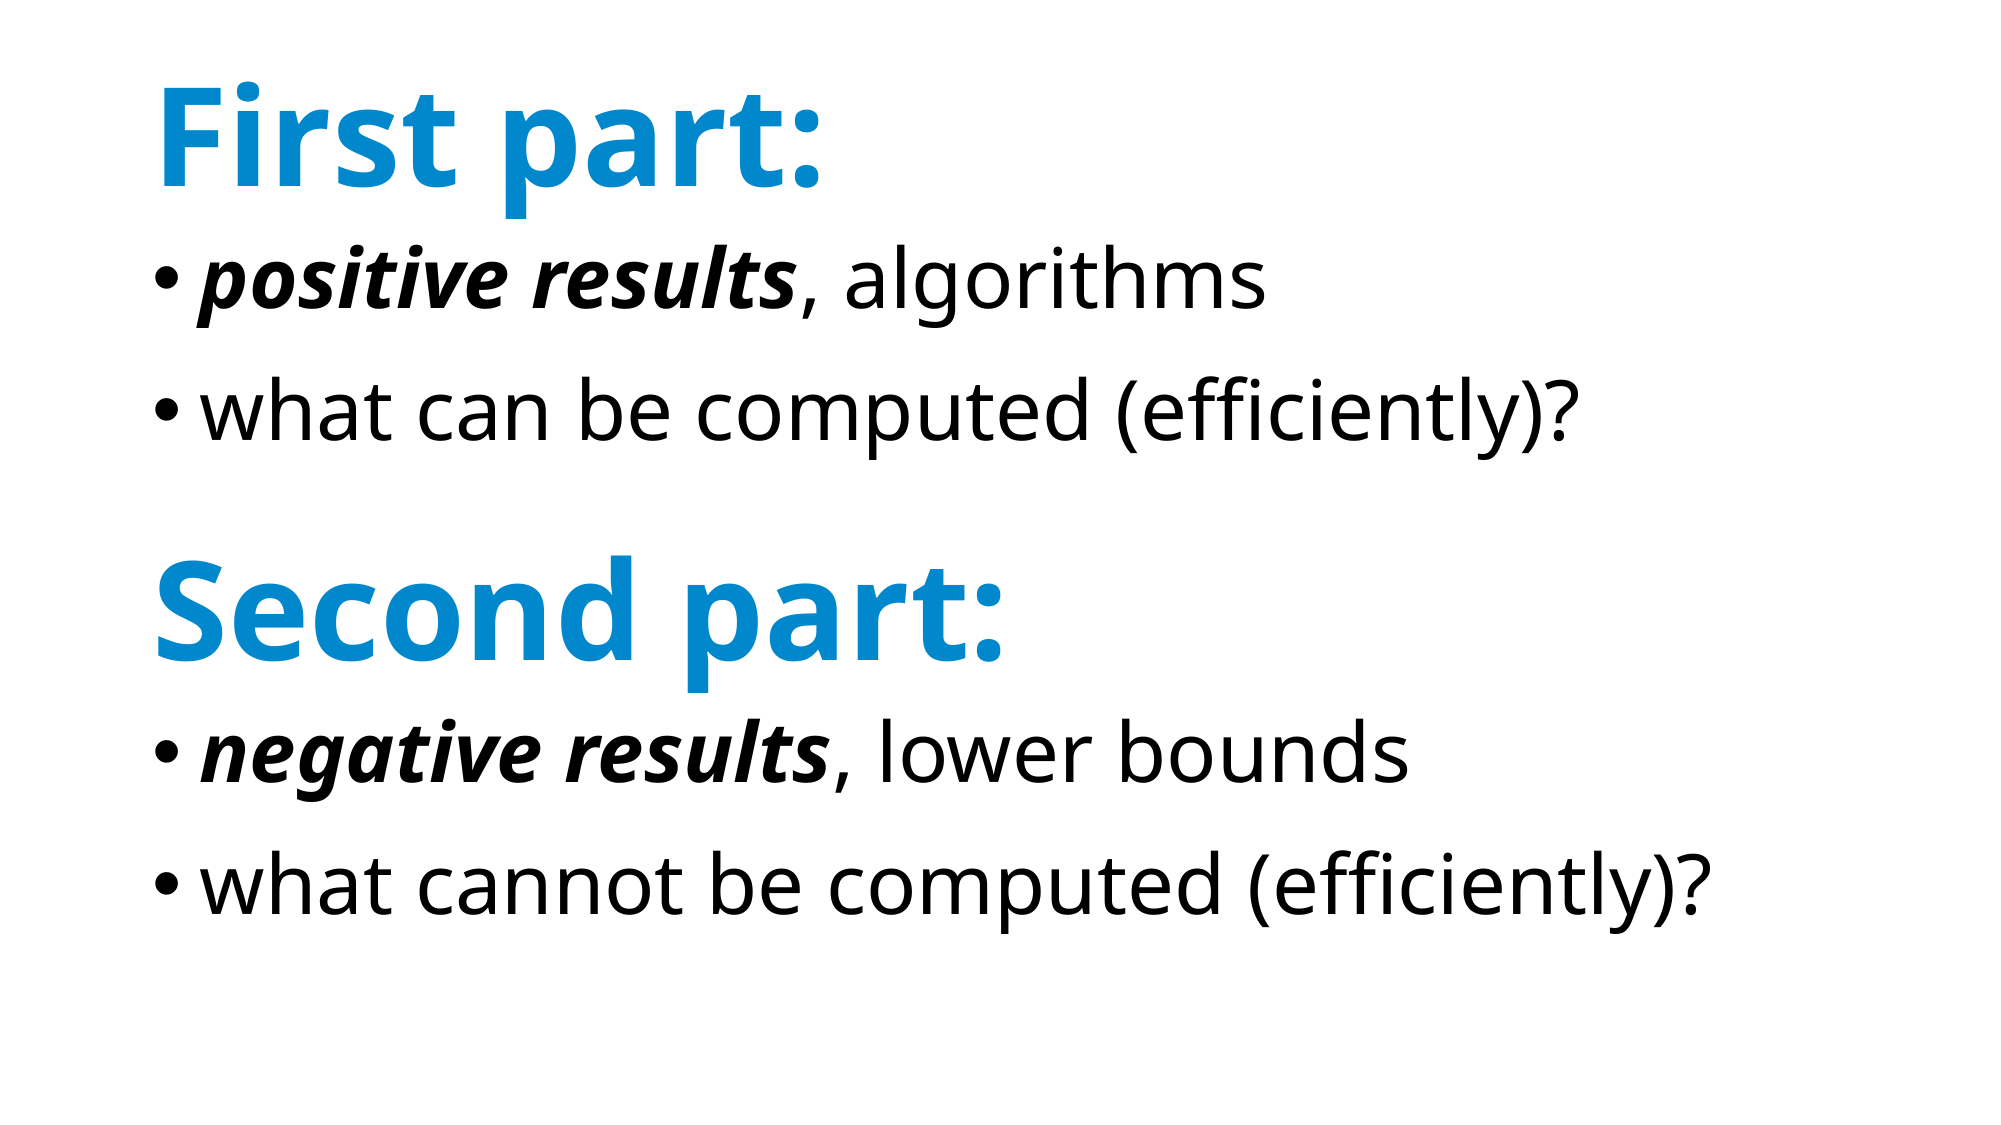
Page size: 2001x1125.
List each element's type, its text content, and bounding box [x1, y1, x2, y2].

list First part: positive results, algorithms what can be computed (efficiently)? Second part: negative results, lower bounds what cannot be computed (efficiently)? [137, 59, 1863, 1014]
